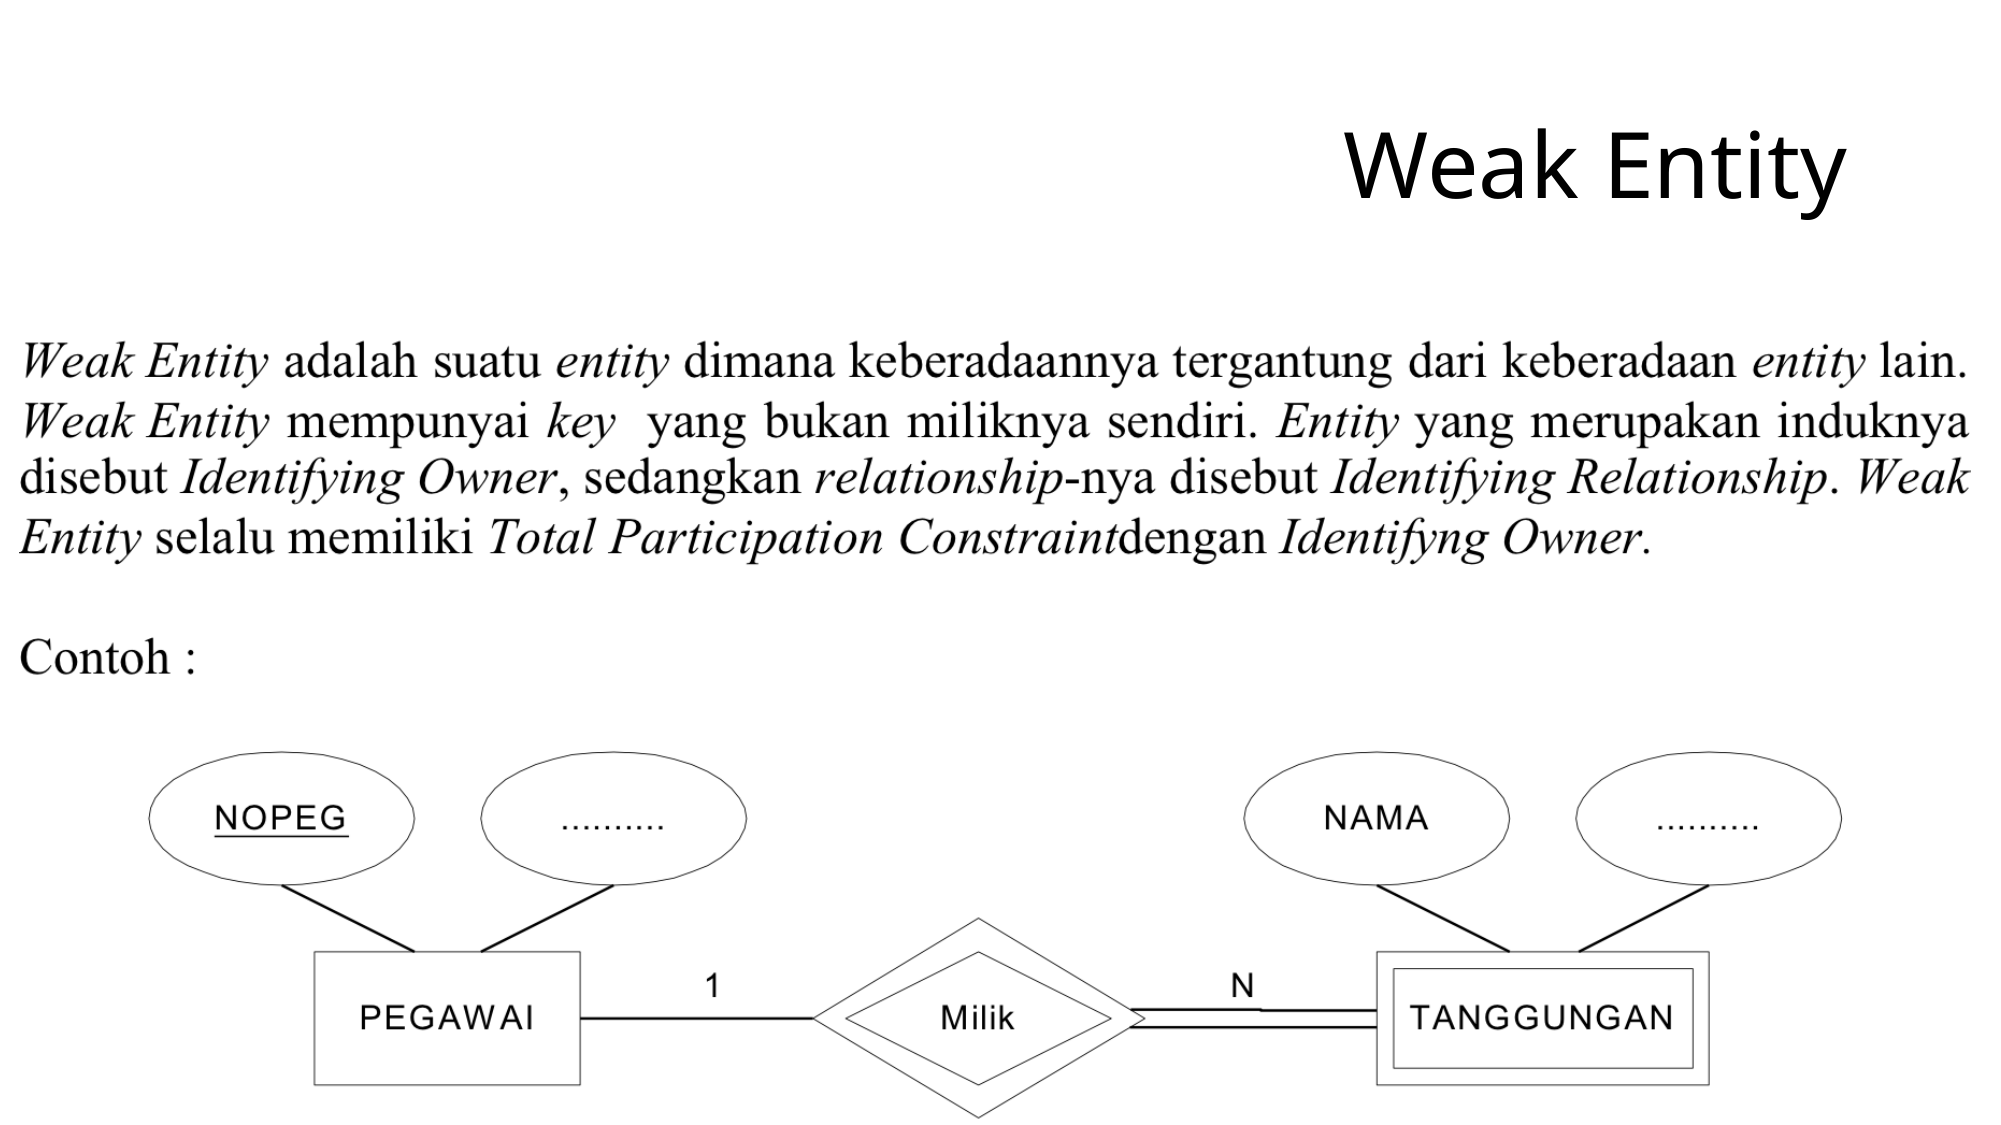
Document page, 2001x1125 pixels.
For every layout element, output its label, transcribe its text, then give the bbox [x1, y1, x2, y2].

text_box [19, 334, 1971, 1125]
title Weak Entity [1247, 59, 1863, 278]
